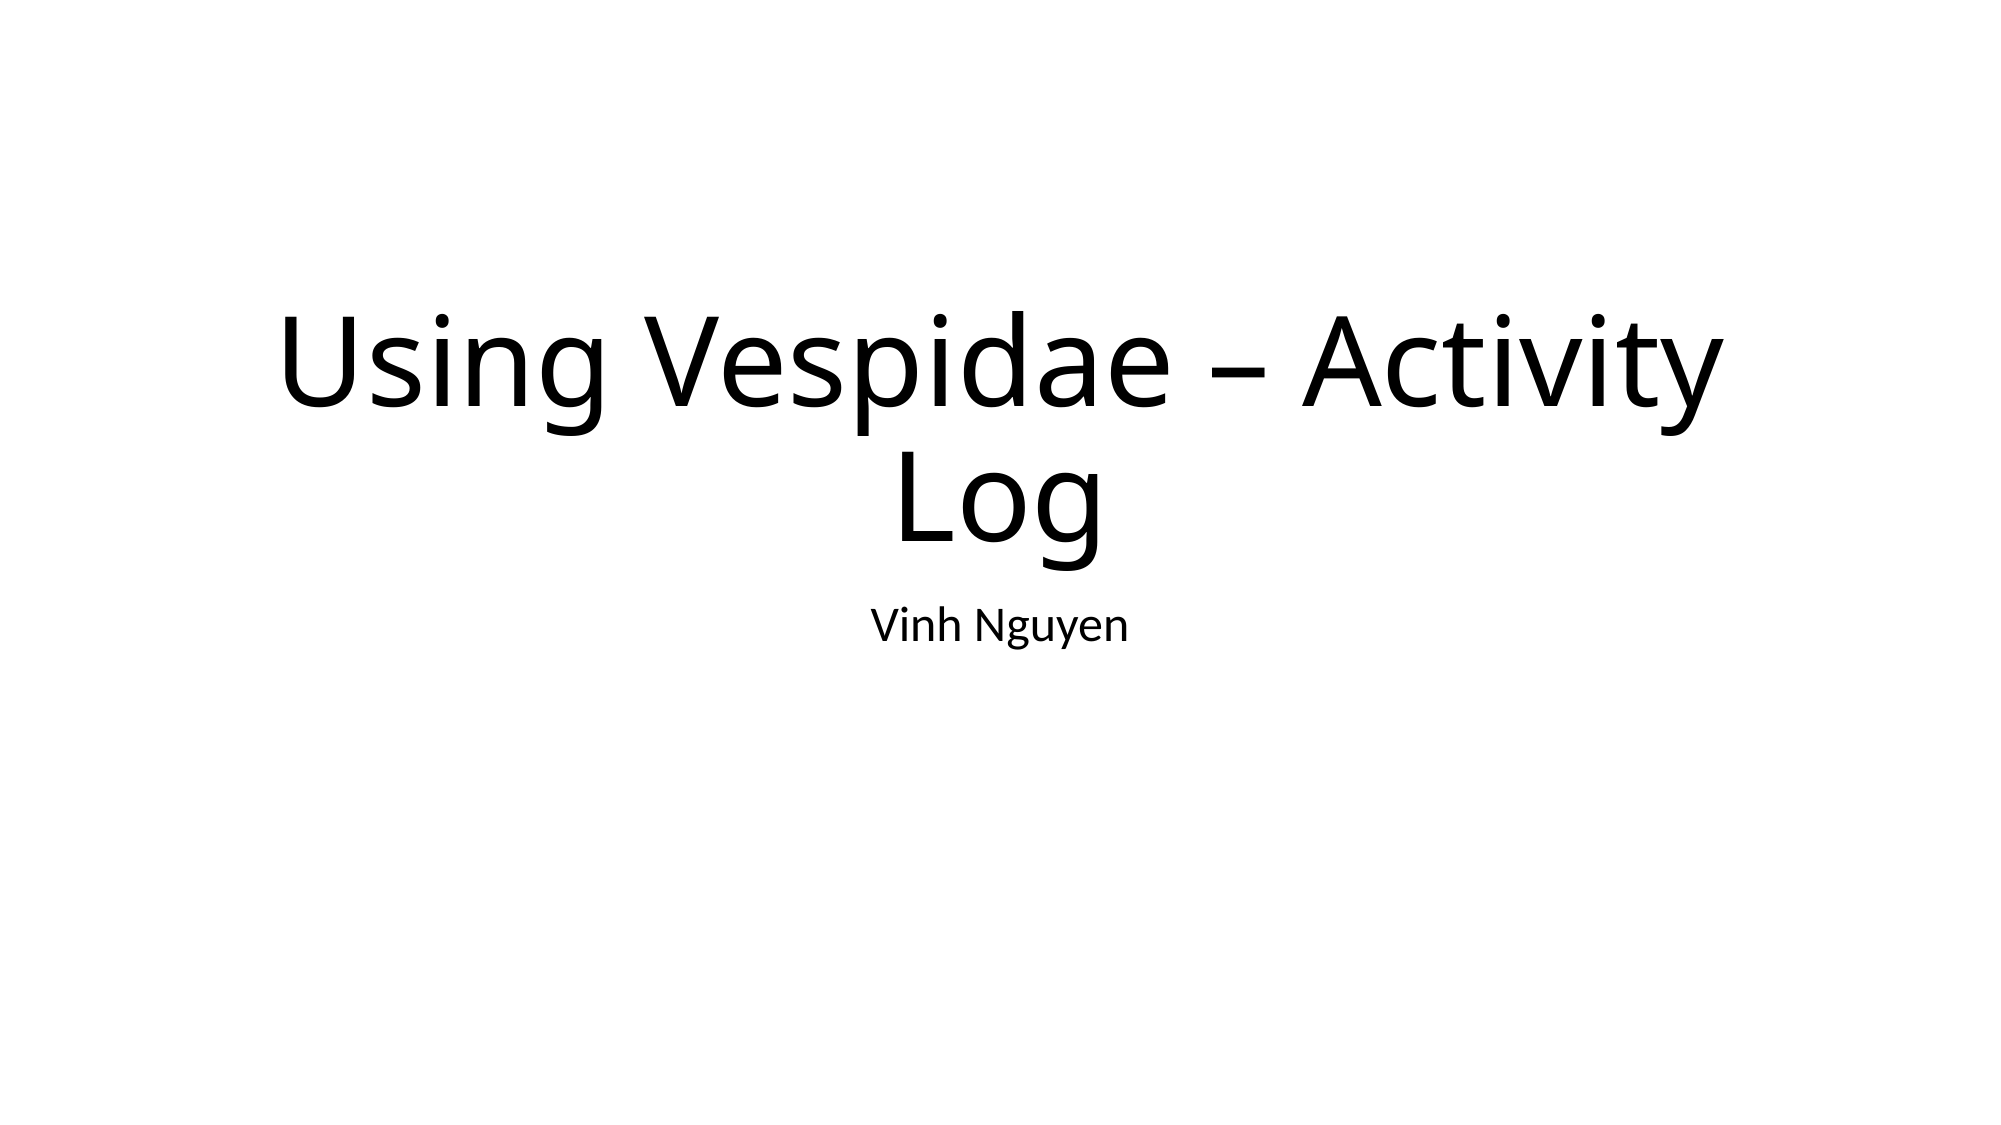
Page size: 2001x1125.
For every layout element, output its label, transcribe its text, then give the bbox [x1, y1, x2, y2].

title Using Vespidae – Activity Log [249, 184, 1750, 576]
subtitle Vinh Nguyen [249, 590, 1750, 863]
